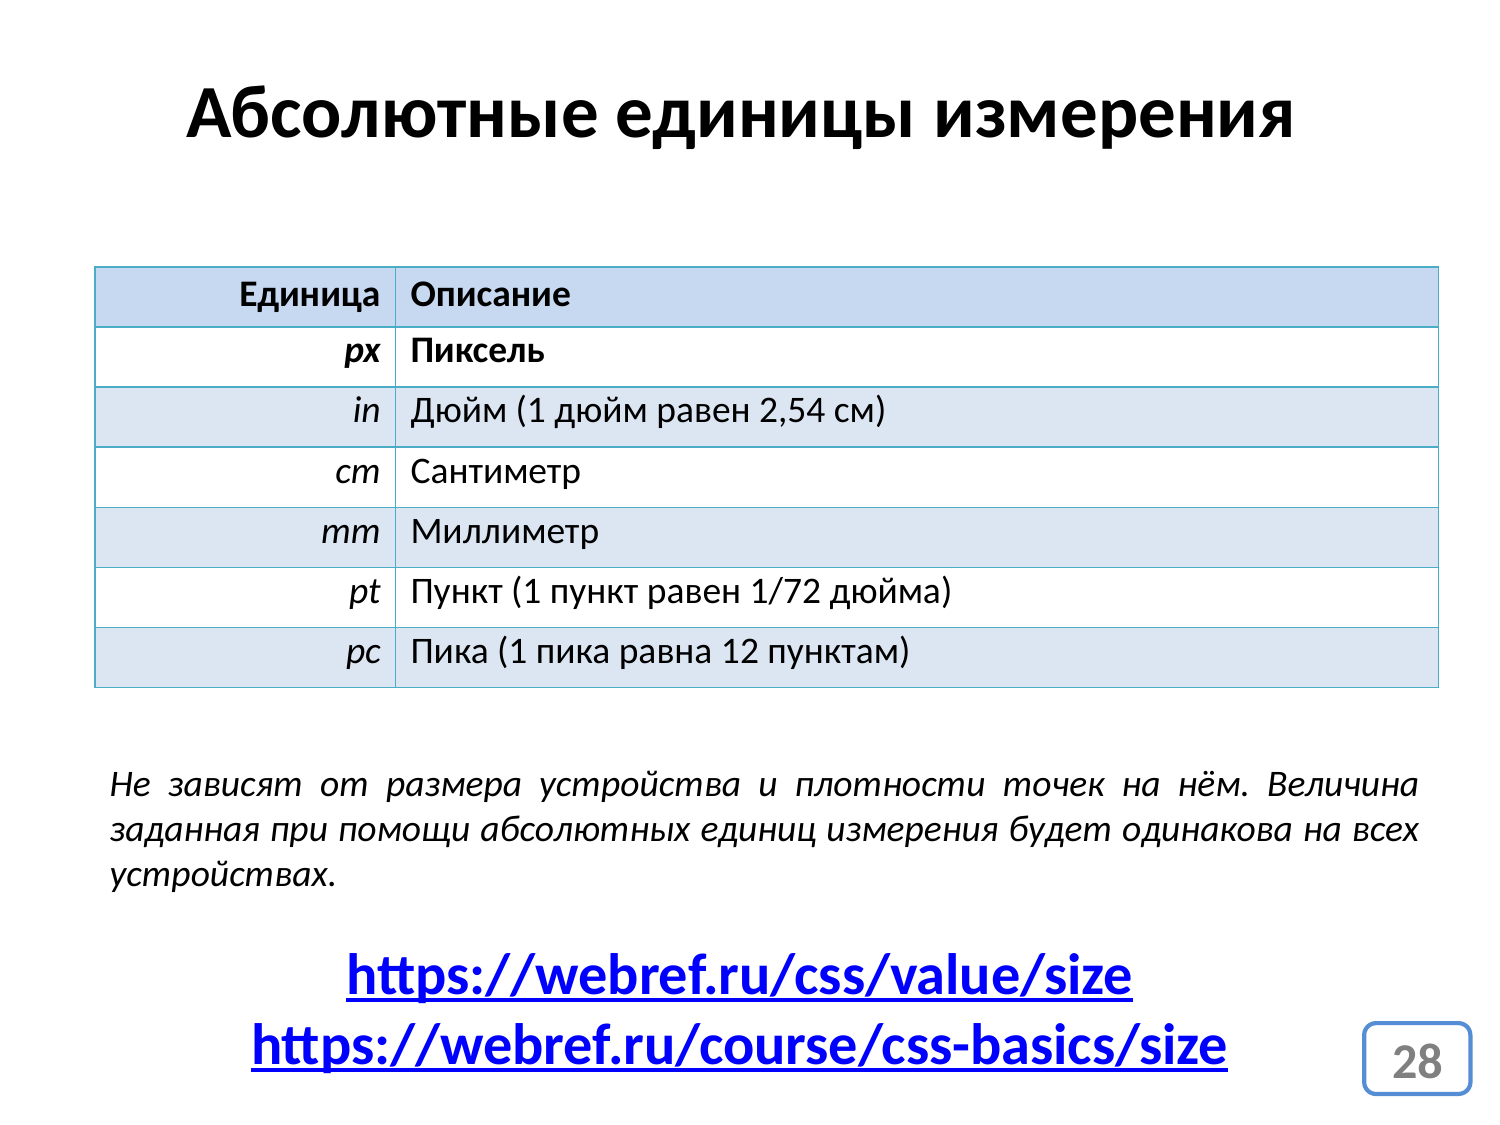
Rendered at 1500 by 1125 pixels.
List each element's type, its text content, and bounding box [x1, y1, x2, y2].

table_cell cm [96, 448, 395, 507]
table_cell in [96, 388, 395, 446]
table_cell Миллиметр [396, 508, 1438, 567]
table_cell Сантиметр [396, 448, 1438, 507]
table_cell mm [96, 508, 395, 567]
table_header Единица [96, 268, 395, 326]
table_cell Пункт (1 пункт равен 1/72 дюйма) [396, 568, 1438, 627]
table_cell Дюйм (1 дюйм равен 2,54 см) [396, 388, 1438, 446]
table_cell Пиксель [396, 328, 1438, 386]
text_box https://webref.ru/css/value/size https://webref.ru/course/css-basics/size [0, 928, 1500, 1084]
text_box 28 [1362, 1084, 1473, 1097]
table_cell pc [96, 628, 395, 687]
table_header Описание [396, 268, 1438, 326]
table_cell px [96, 328, 395, 386]
text_box Абсолютные единицы измерения [94, 54, 1406, 160]
table_cell Пика (1 пика равна 12 пунктам) [396, 628, 1438, 687]
table_cell pt [96, 568, 395, 627]
text_box Не зависят от размера устройства и плотности точек на нём. Величина заданная при помощи абсолютных единиц измерения будет одинакова на всех устройствах. [94, 751, 1436, 902]
